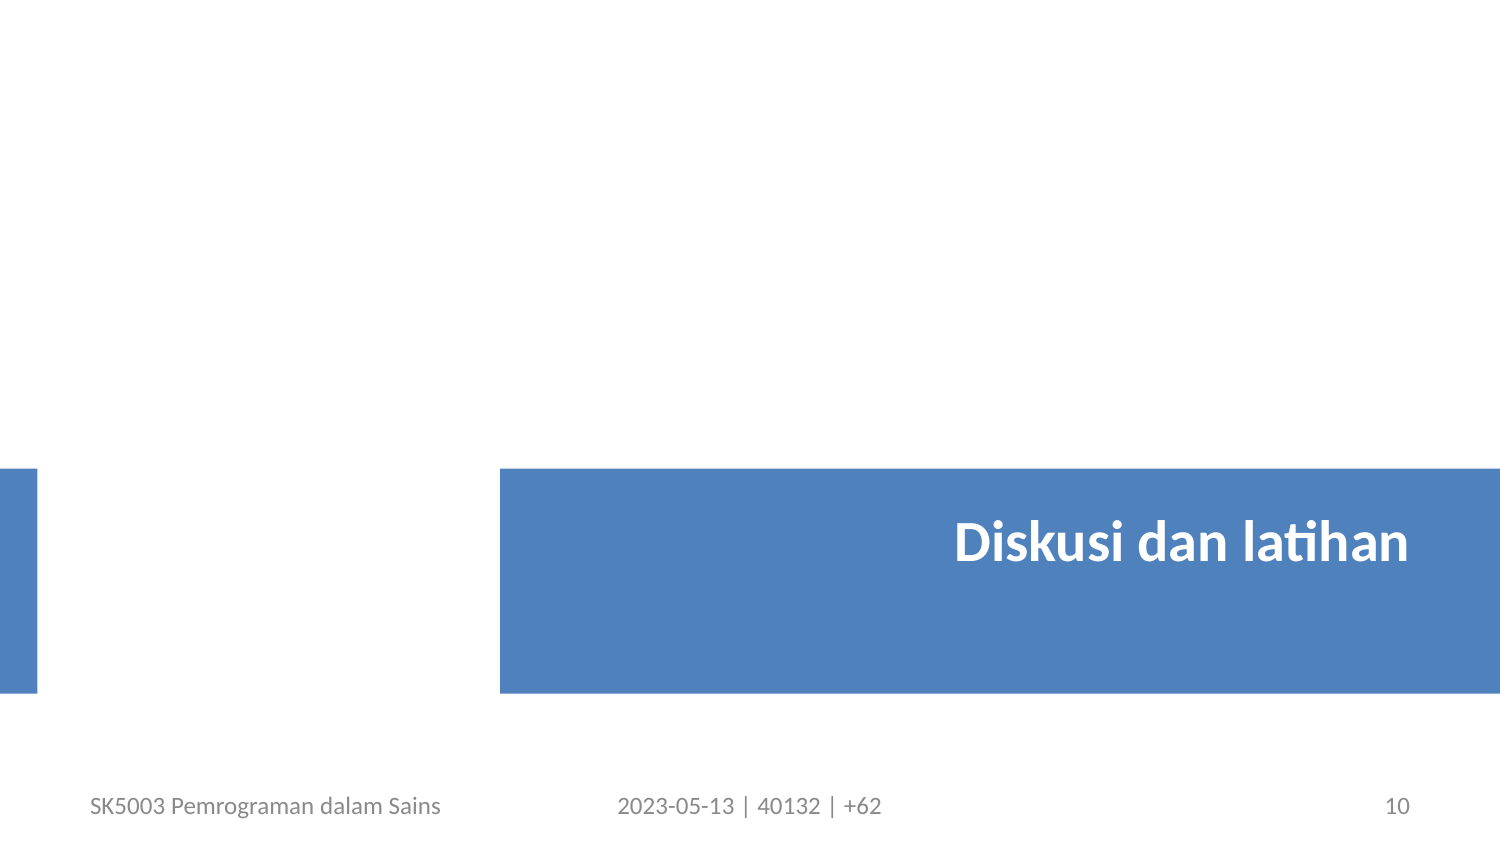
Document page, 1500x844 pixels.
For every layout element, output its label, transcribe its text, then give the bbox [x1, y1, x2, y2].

footer 2023-05-13 | 40132 | +62 [512, 782, 988, 827]
slide_number 10 [1074, 782, 1425, 827]
text_box Diskusi dan latihan [587, 509, 1425, 666]
slide_number SK5003 Pemrograman dalam Sains [75, 782, 463, 827]
